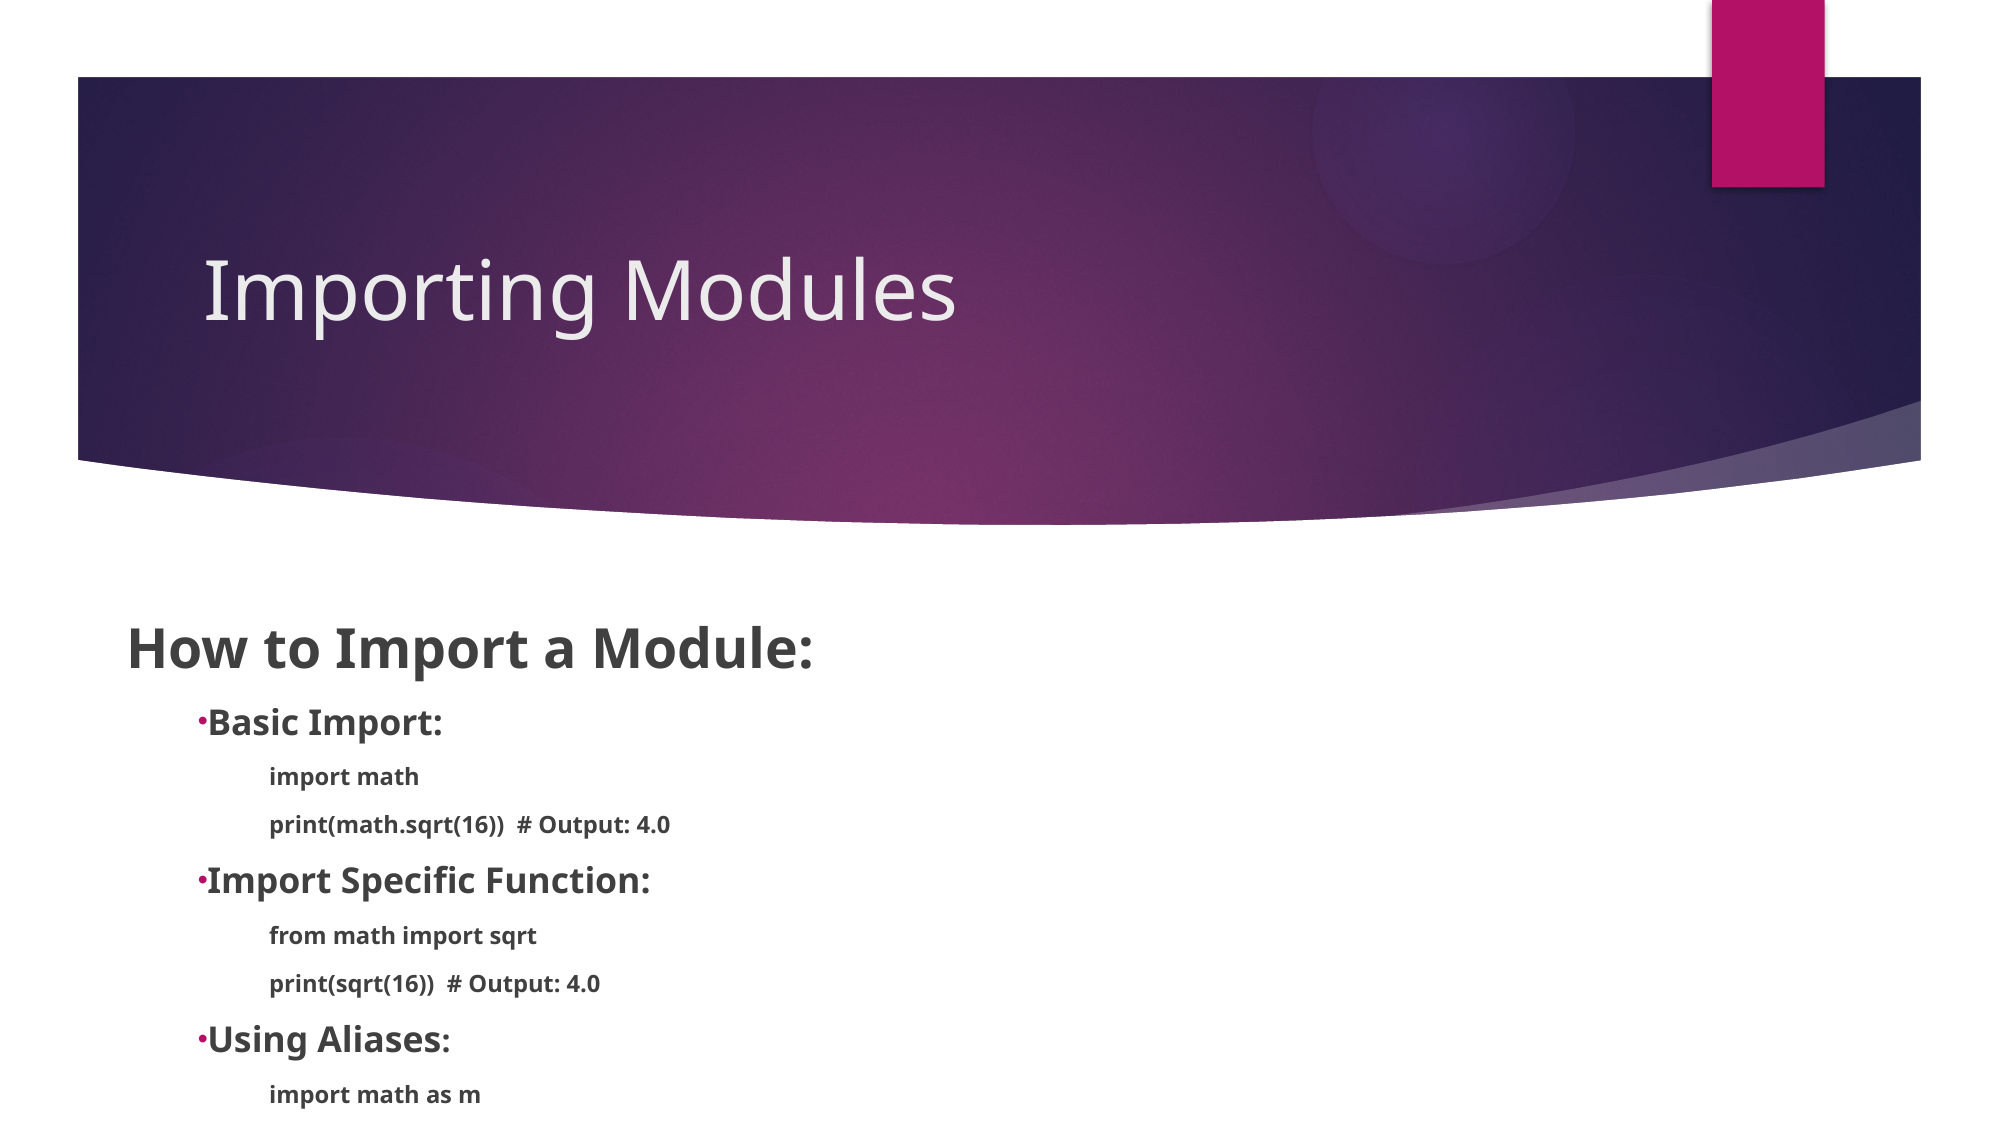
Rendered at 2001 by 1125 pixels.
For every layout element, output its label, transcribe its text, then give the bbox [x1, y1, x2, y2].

title Importing Modules [188, 174, 1638, 400]
list How to Import a Module: Basic Import: import math print(math.sqrt(16)) # Output: 4.0 Import Specific Function: from math import sqrt print(sqrt(16)) # Output: 4.0 Using Aliases: import math as m print(m.sqrt(16)) # Output: 4.0 [111, 605, 1827, 1125]
